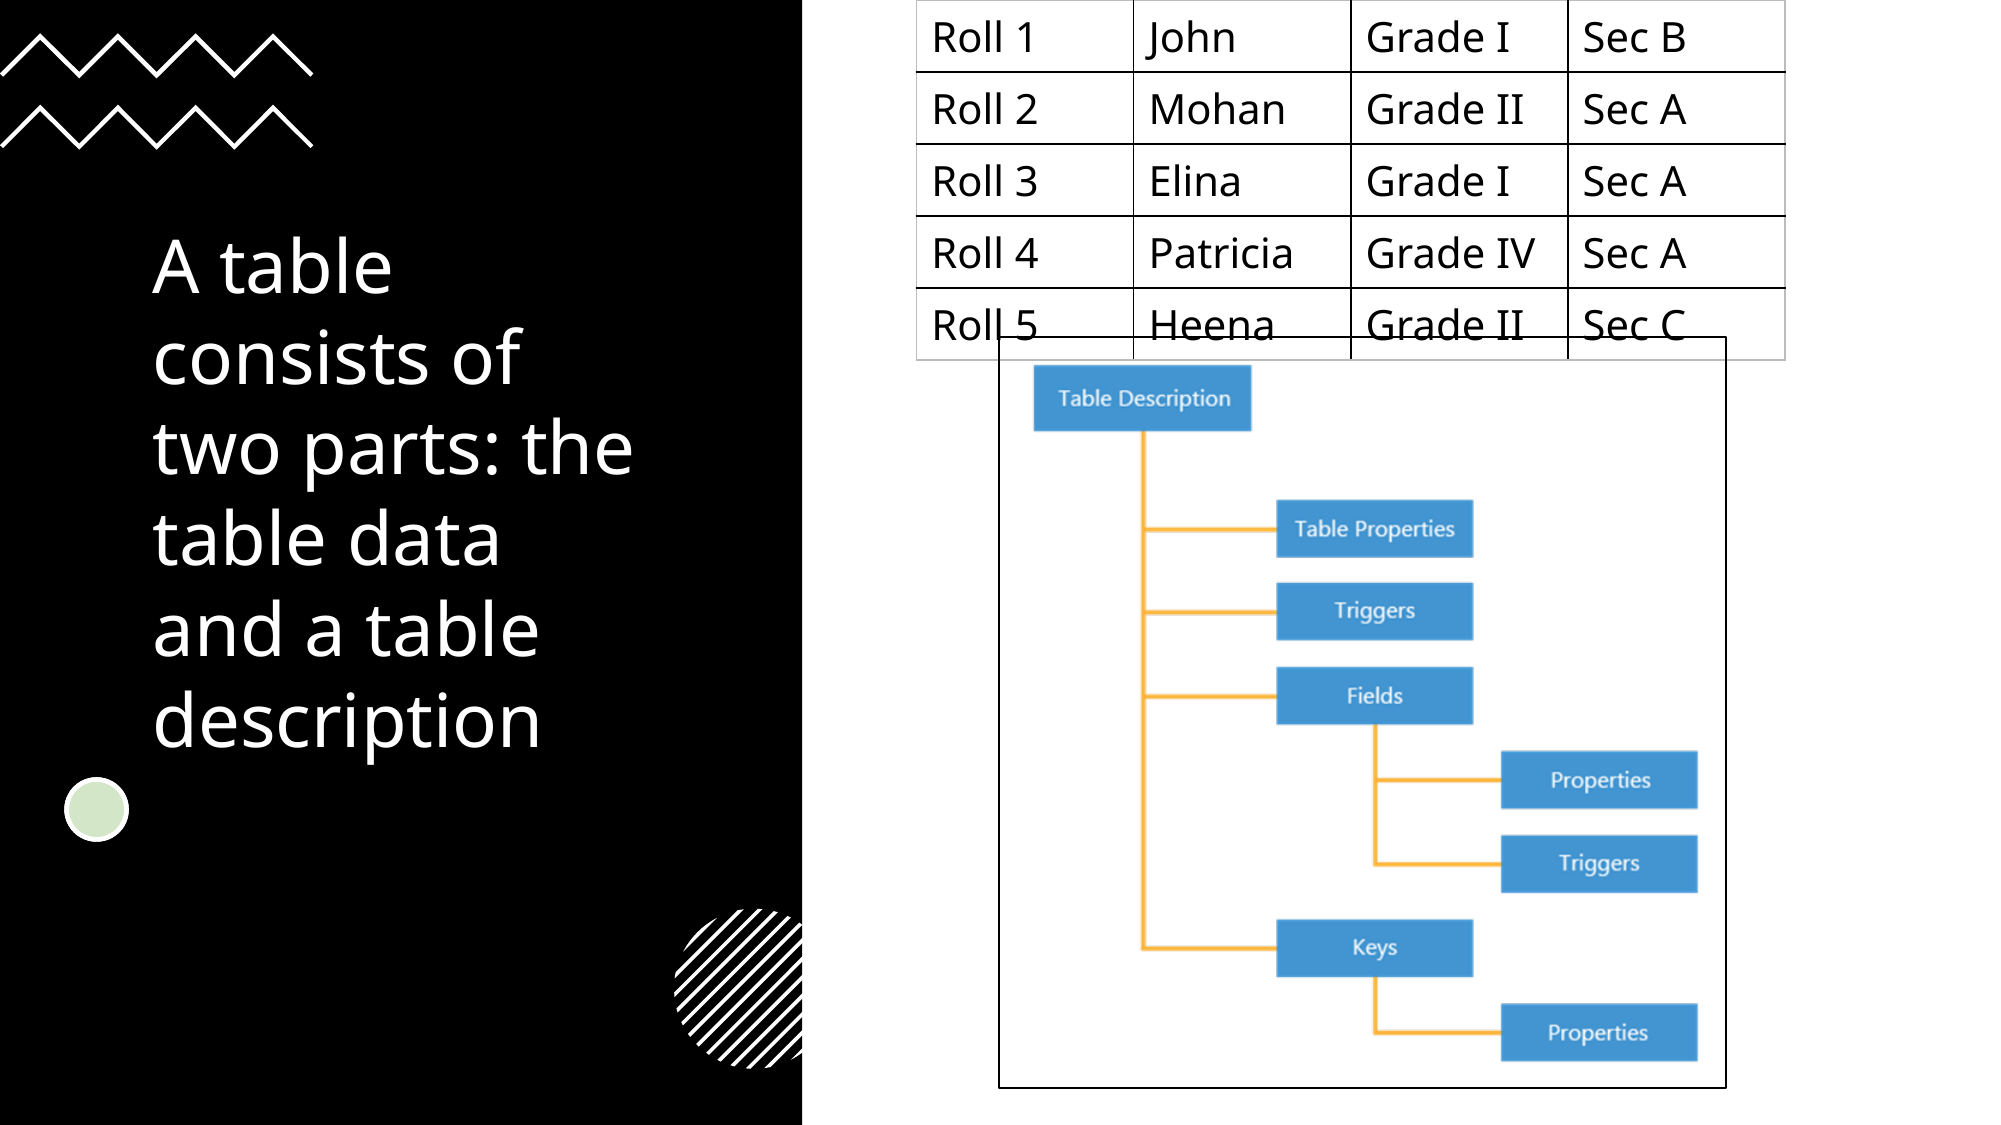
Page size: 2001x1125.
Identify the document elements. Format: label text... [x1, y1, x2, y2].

table_header Roll 1 [917, 1, 1133, 71]
table_cell Roll 3 [917, 145, 1133, 215]
table_cell Roll 2 [917, 73, 1133, 143]
table_cell Sec C [1569, 289, 1784, 359]
table_cell Grade II [1352, 289, 1567, 336]
table_cell Sec A [1569, 145, 1784, 215]
text_box [0, 0, 803, 1125]
table_cell Grade II [1352, 73, 1567, 143]
table_cell Sec A [1569, 217, 1784, 287]
table_header Grade I [1352, 1, 1567, 71]
table_cell Mohan [1134, 73, 1350, 143]
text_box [674, 908, 835, 1069]
table_cell Sec A [1569, 73, 1784, 143]
text_box [803, 0, 2000, 1125]
table_header John [1134, 1, 1350, 71]
table_cell Patricia [1134, 217, 1350, 287]
table_cell Heena [1134, 289, 1350, 336]
table_header Sec B [1569, 1, 1784, 71]
title A table consists of two parts: the table data and a table description [137, 196, 663, 892]
table_cell Grade IV [1352, 217, 1567, 287]
table_cell Elina [1134, 145, 1350, 215]
table_cell Roll 5 [917, 289, 1133, 359]
picture [999, 338, 1726, 1087]
table_cell Roll 4 [917, 217, 1133, 287]
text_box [0, 33, 314, 150]
table_cell Grade I [1352, 145, 1567, 215]
text_box [65, 778, 128, 841]
